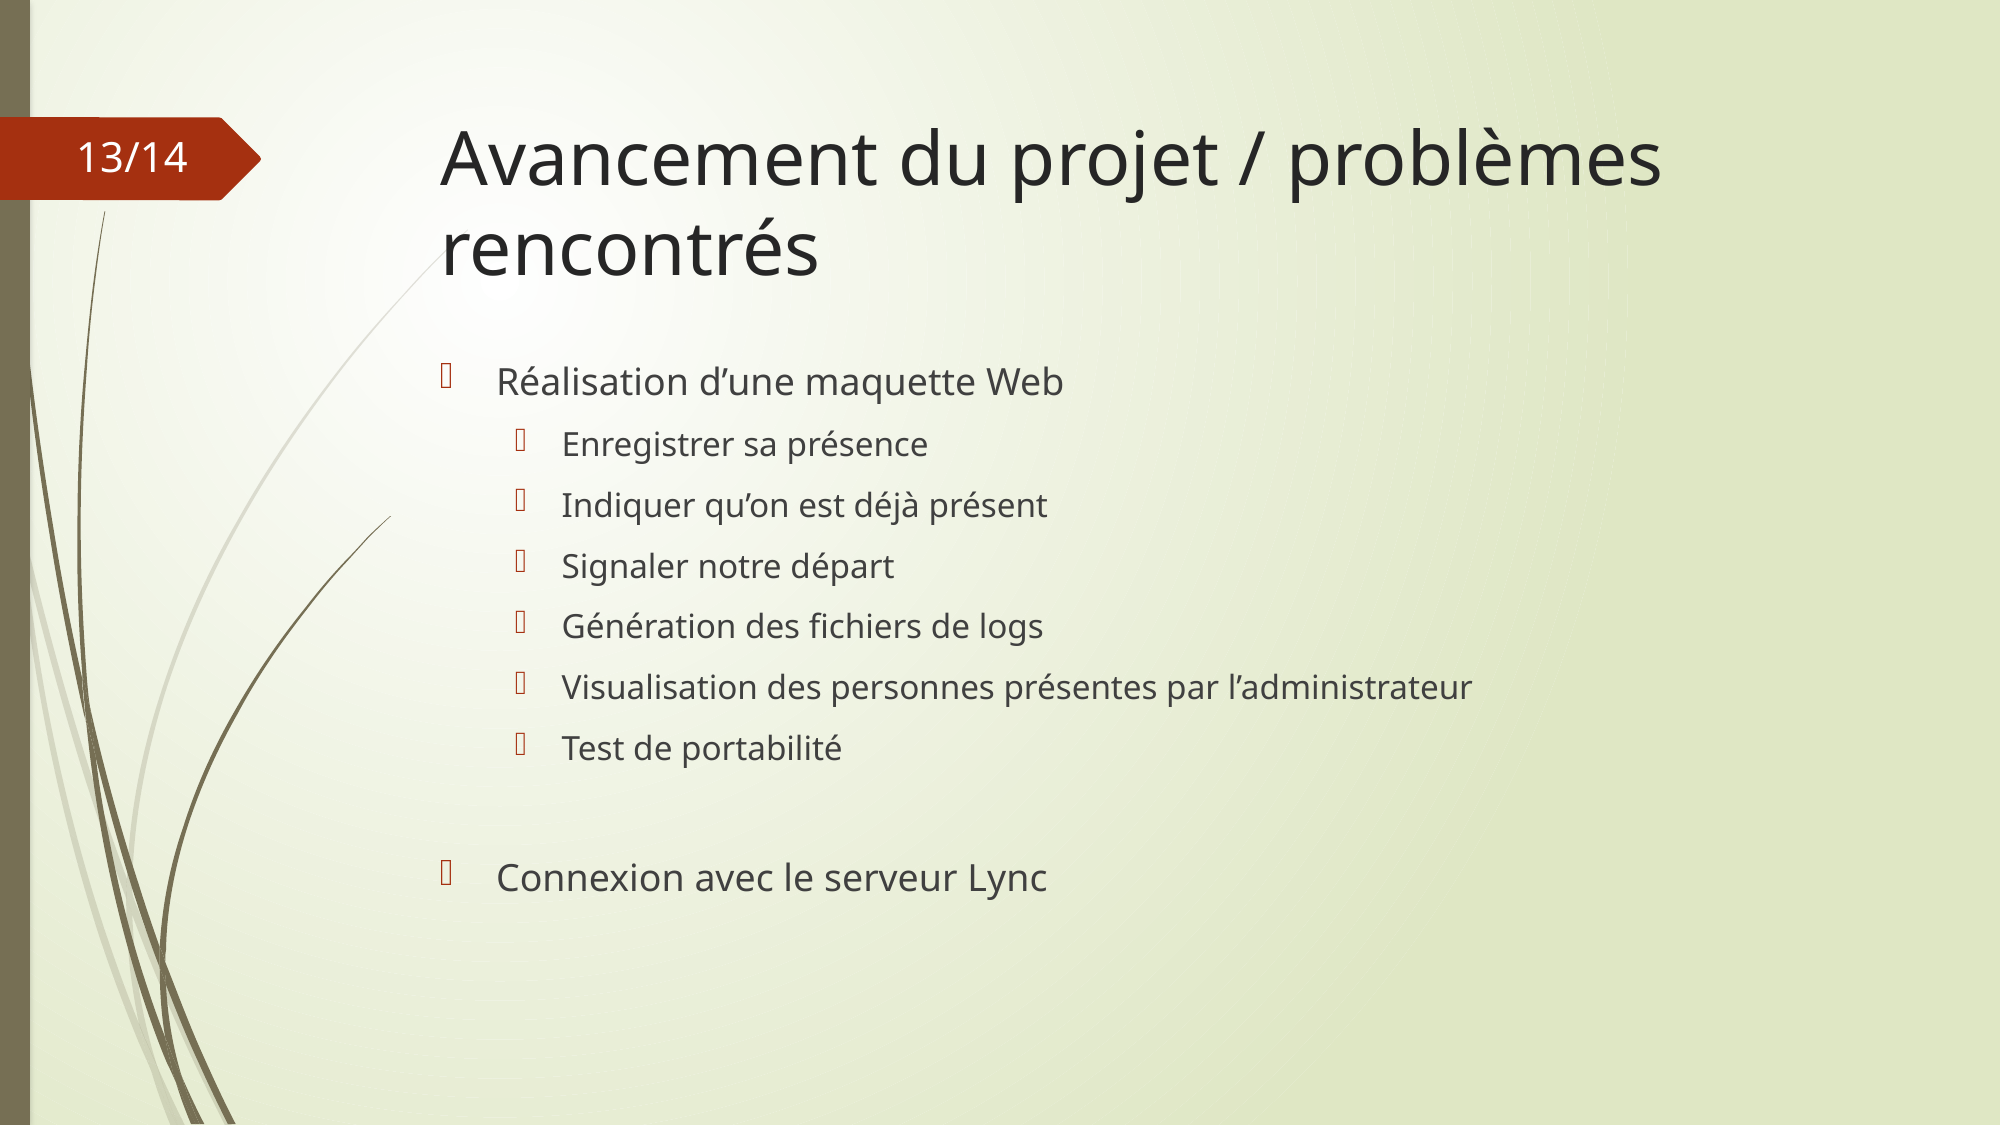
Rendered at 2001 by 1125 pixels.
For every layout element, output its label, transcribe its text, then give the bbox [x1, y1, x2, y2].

list Réalisation d’une maquette Web Enregistrer sa présence Indiquer qu’on est déjà présent Signaler notre départ Génération des fichiers de logs Visualisation des personnes présentes par l’administrateur Test de portabilité Connexion avec le serveur Lync [424, 350, 1888, 970]
title Avancement du projet / problèmes rencontrés [425, 102, 1888, 313]
slide_number 13/14 [52, 129, 203, 190]
